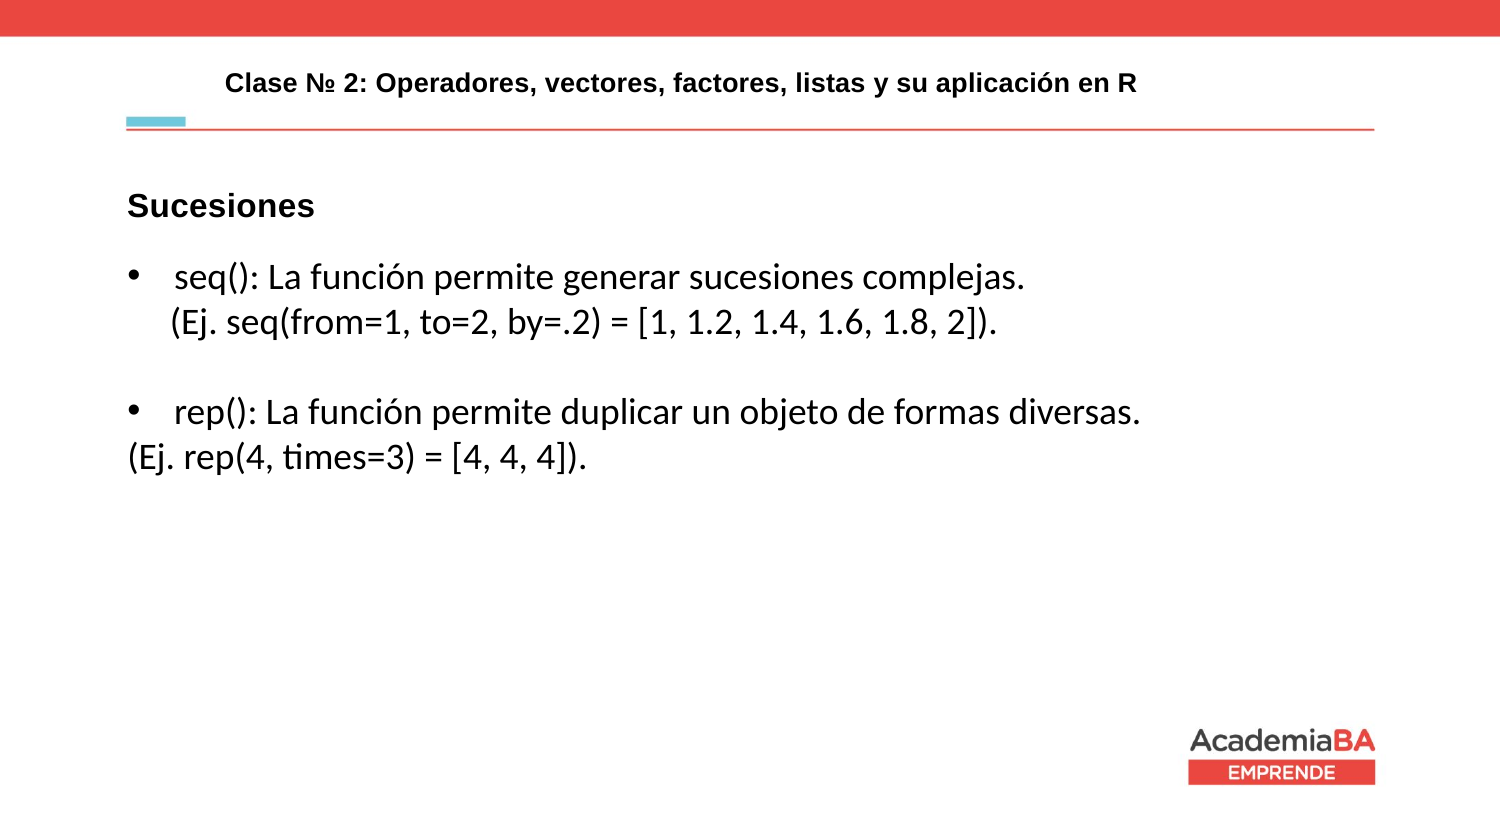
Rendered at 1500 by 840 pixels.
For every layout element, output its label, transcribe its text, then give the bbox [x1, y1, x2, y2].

text_box Clase № 2: Operadores, vectores, factores, listas y su aplicación en R [222, 63, 1238, 99]
text_box seq(): La función permite generar sucesiones complejas. (Ej. seq(from=1, to=2, by=.2) = [1, 1.2, 1.4, 1.6, 1.8, 2]). rep(): La función permite duplicar un objeto de formas diversas. (Ej. rep(4, times=3) = [4, 4, 4]). [112, 244, 1425, 485]
title Sucesiones [125, 182, 608, 244]
picture [0, 0, 1500, 787]
